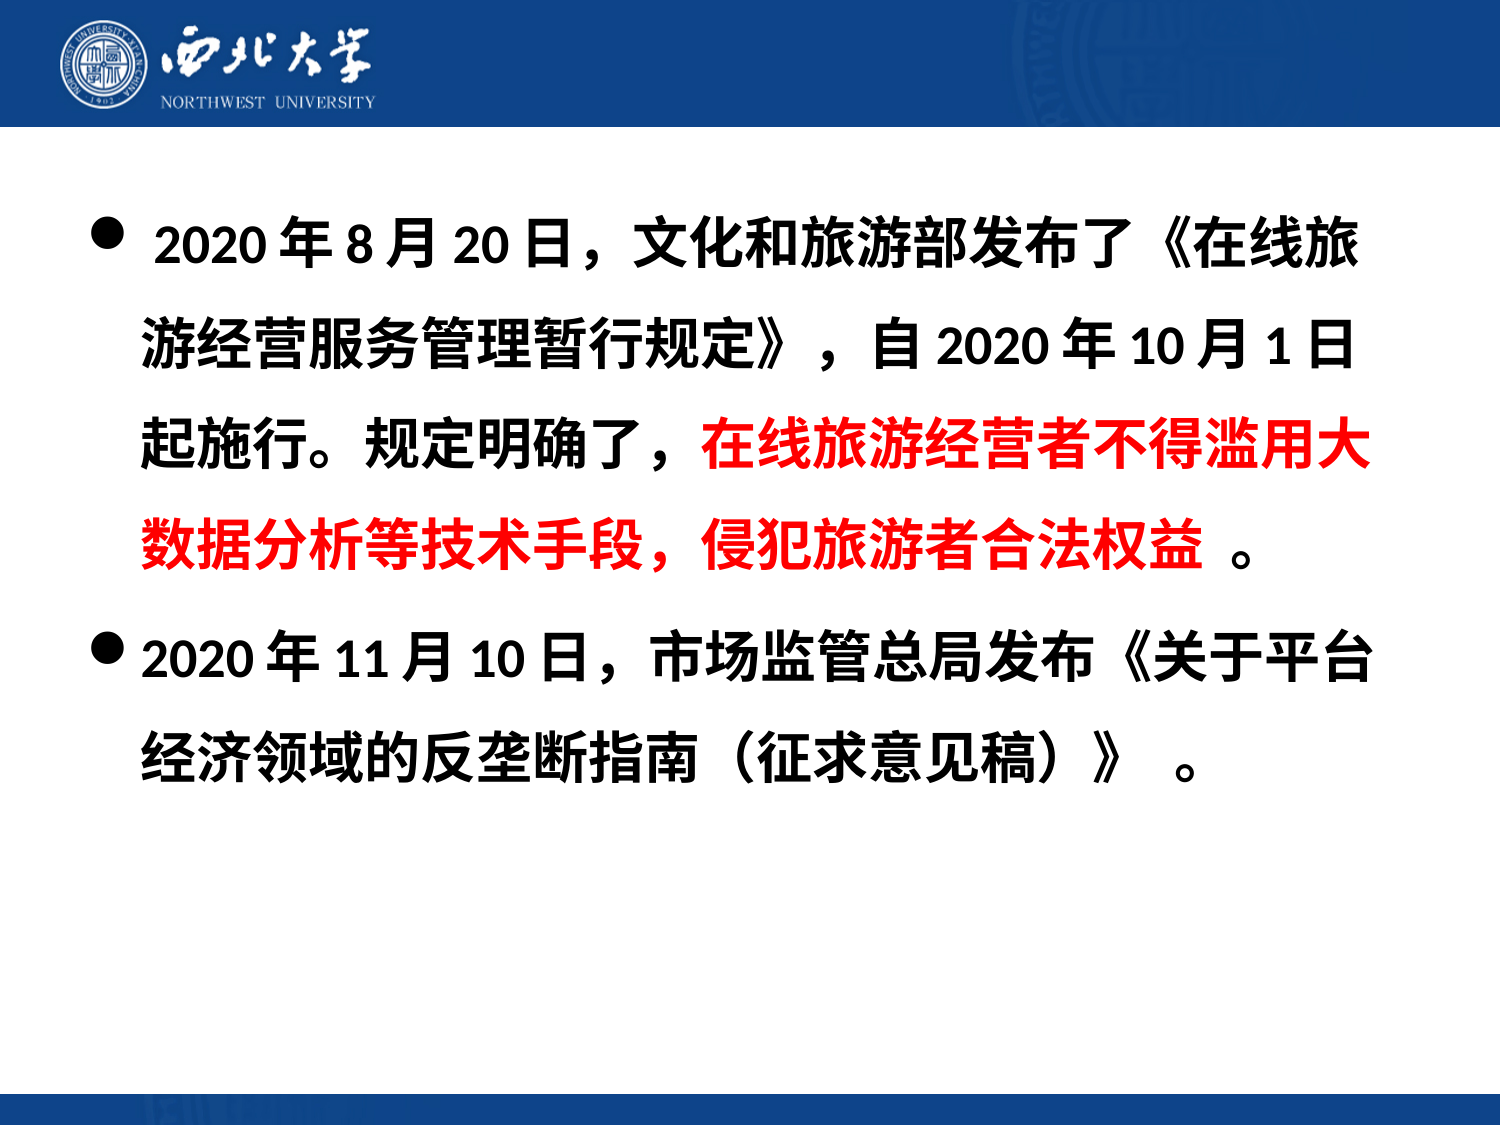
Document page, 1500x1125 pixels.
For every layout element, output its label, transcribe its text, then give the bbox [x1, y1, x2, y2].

picture [0, 0, 1500, 127]
list 2020年8月20日，文化和旅游部发布了《在线旅游经营服务管理暂行规定》，自2020年10月1日起施行。规定明确了，在线旅游经营者不得滥用大数据分析等技术手段，侵犯旅游者合法权益 。 2020年11月10日，市场监管总局发布《关于平台经济领域的反垄断指南（征求意见稿）》 。 [71, 166, 1429, 810]
picture [0, 1094, 1500, 1125]
